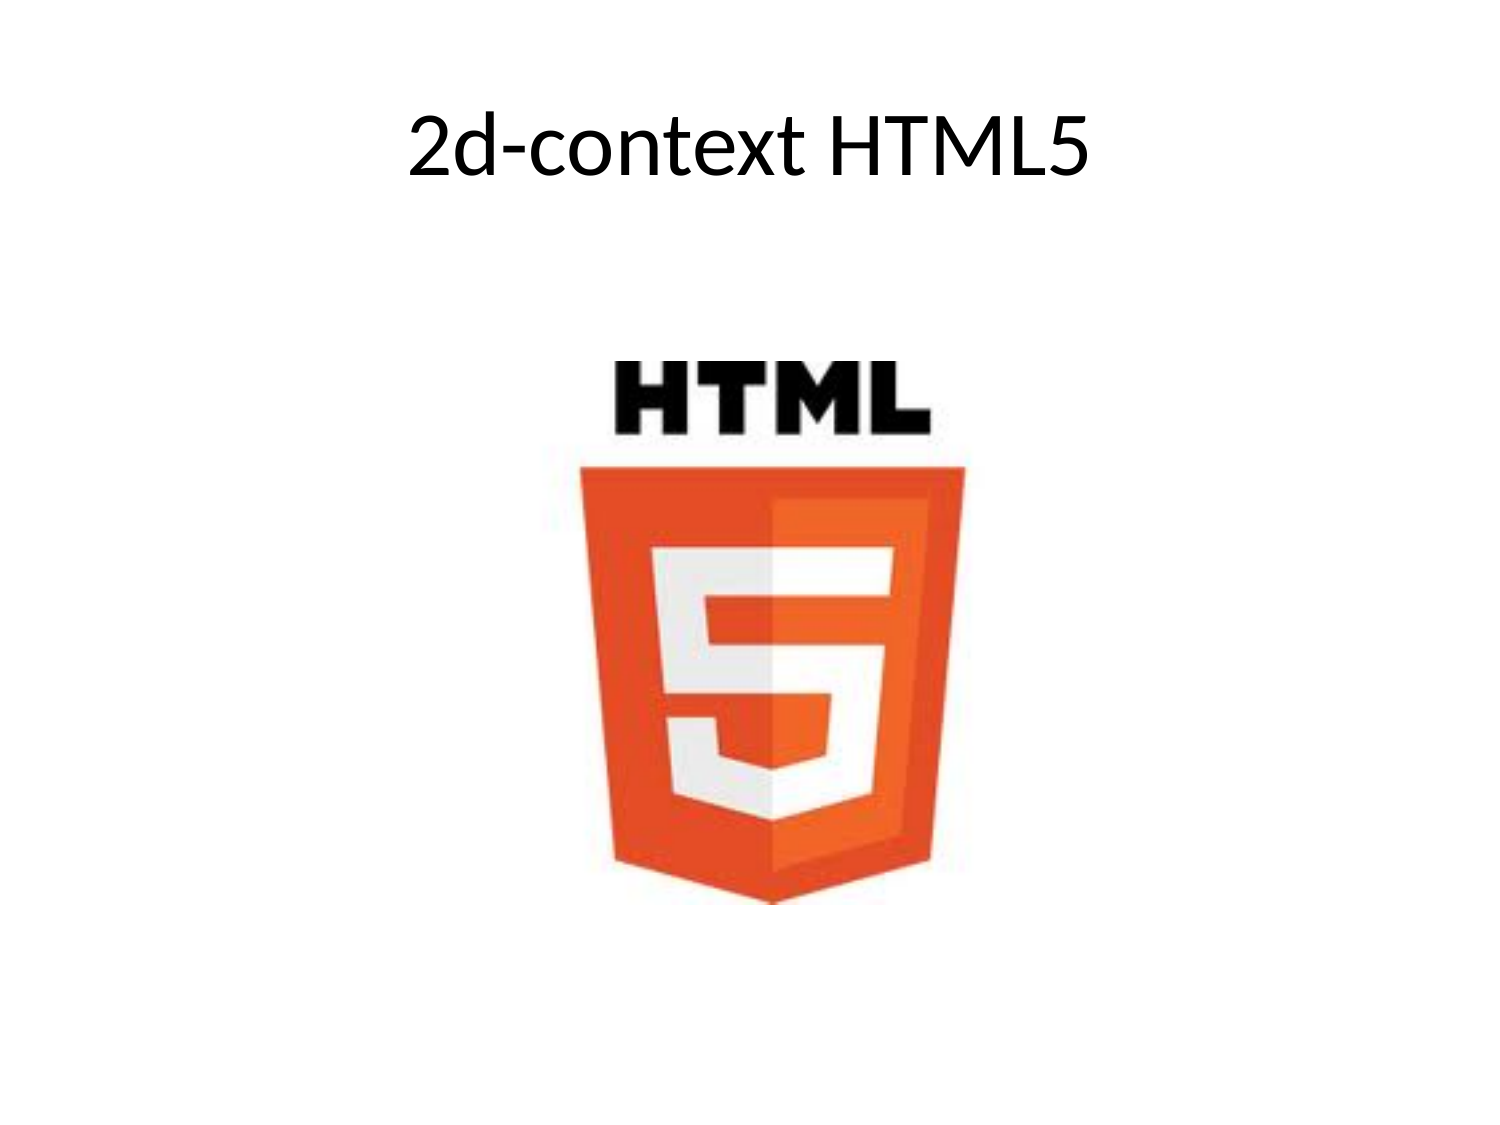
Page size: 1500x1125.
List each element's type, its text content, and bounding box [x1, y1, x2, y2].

title 2d-context HTML5 [75, 45, 1425, 233]
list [501, 361, 1046, 906]
